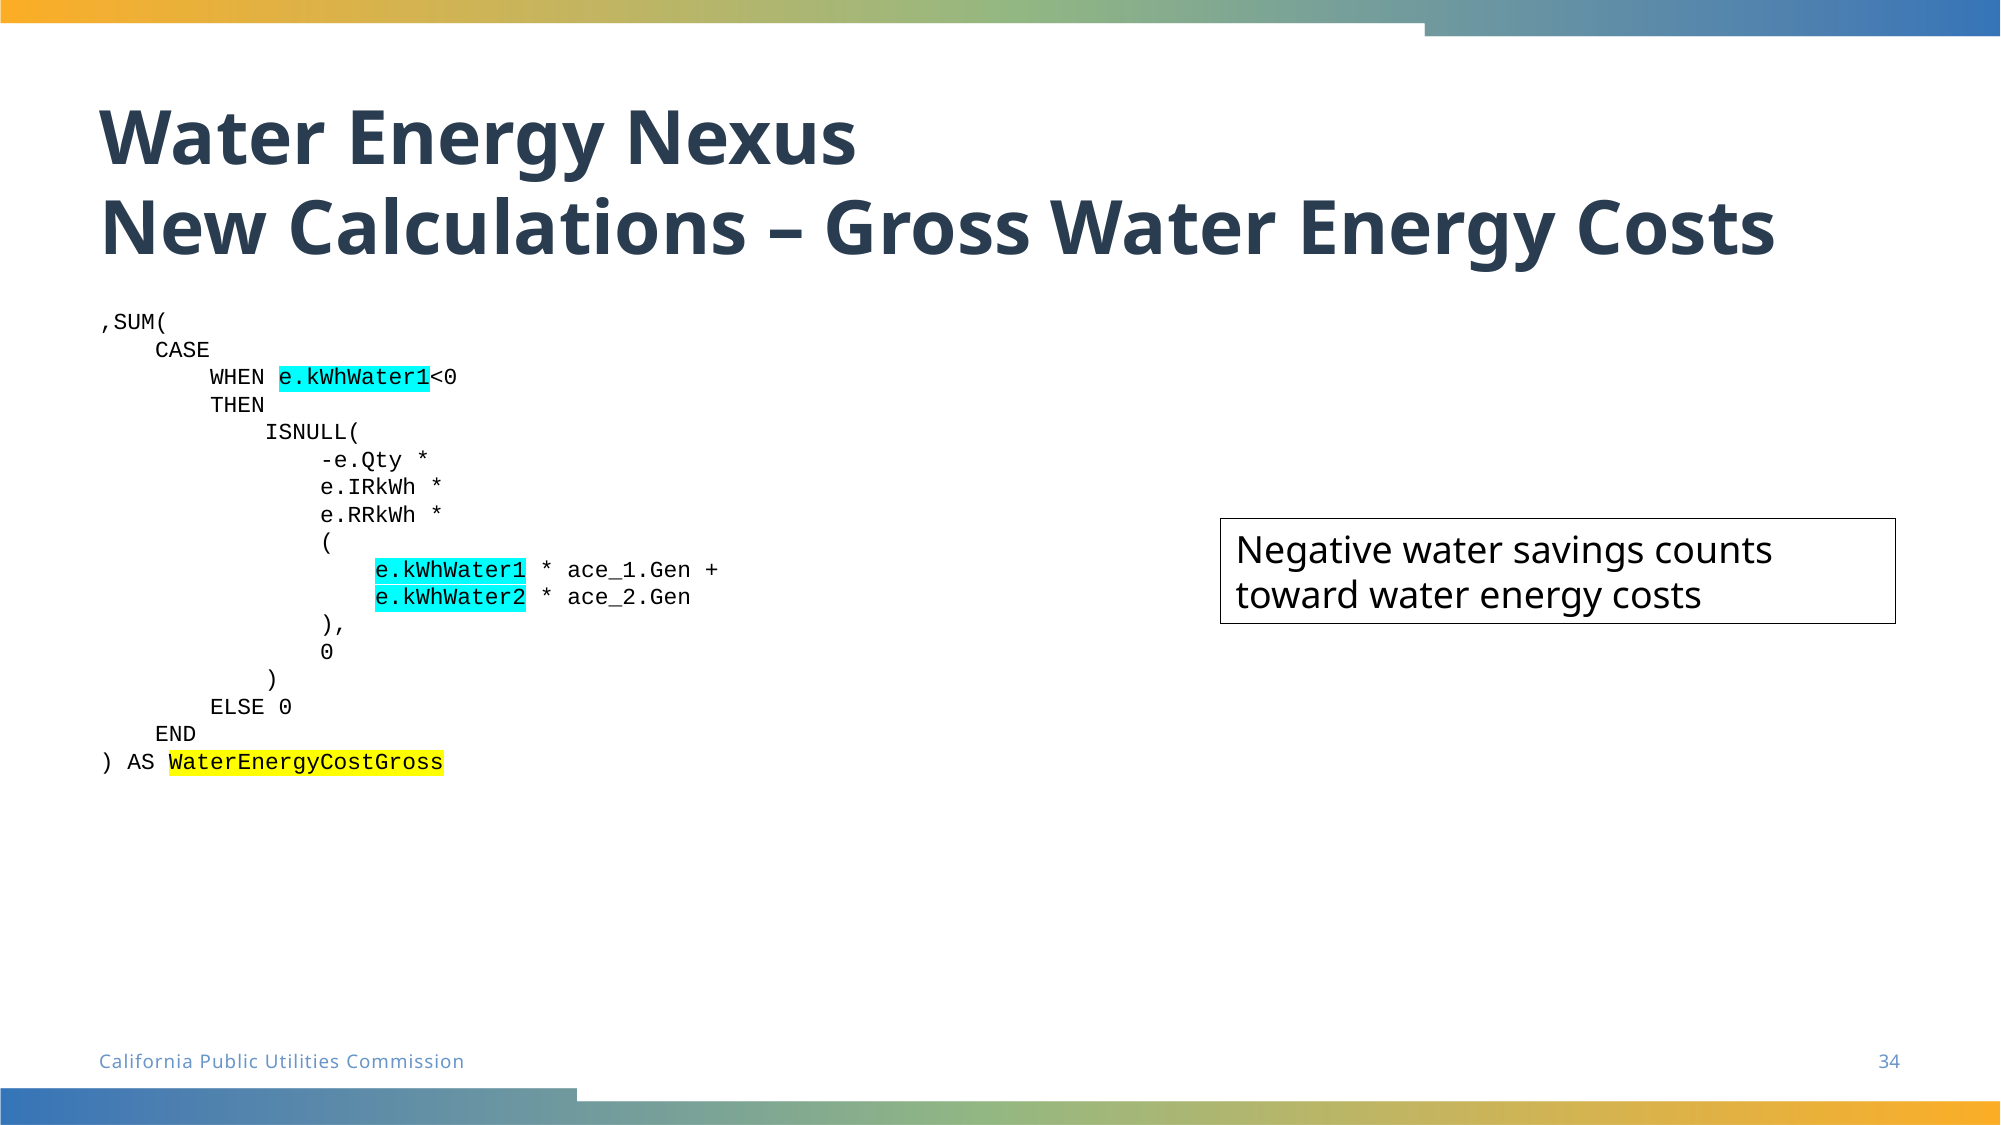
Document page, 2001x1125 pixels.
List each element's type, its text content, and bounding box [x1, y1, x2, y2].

text_box Negative water savings counts toward water energy costs [1220, 518, 1896, 624]
title Water Energy Nexus New Calculations – Gross Water Energy Costs [99, 59, 1900, 278]
slide_number 34 [1837, 1050, 1900, 1080]
list ,SUM( CASE WHEN e.kWhWater1<0 THEN ISNULL( -e.Qty * e.IRkWh * e.RRkWh * ( e.kWhWater1 * ace_1.Gen + e.kWhWater2 * ace_2.Gen ), 0 ) ELSE 0 END ) AS WaterEnergyCostGross [99, 299, 1900, 1014]
picture [0, 0, 2001, 1125]
